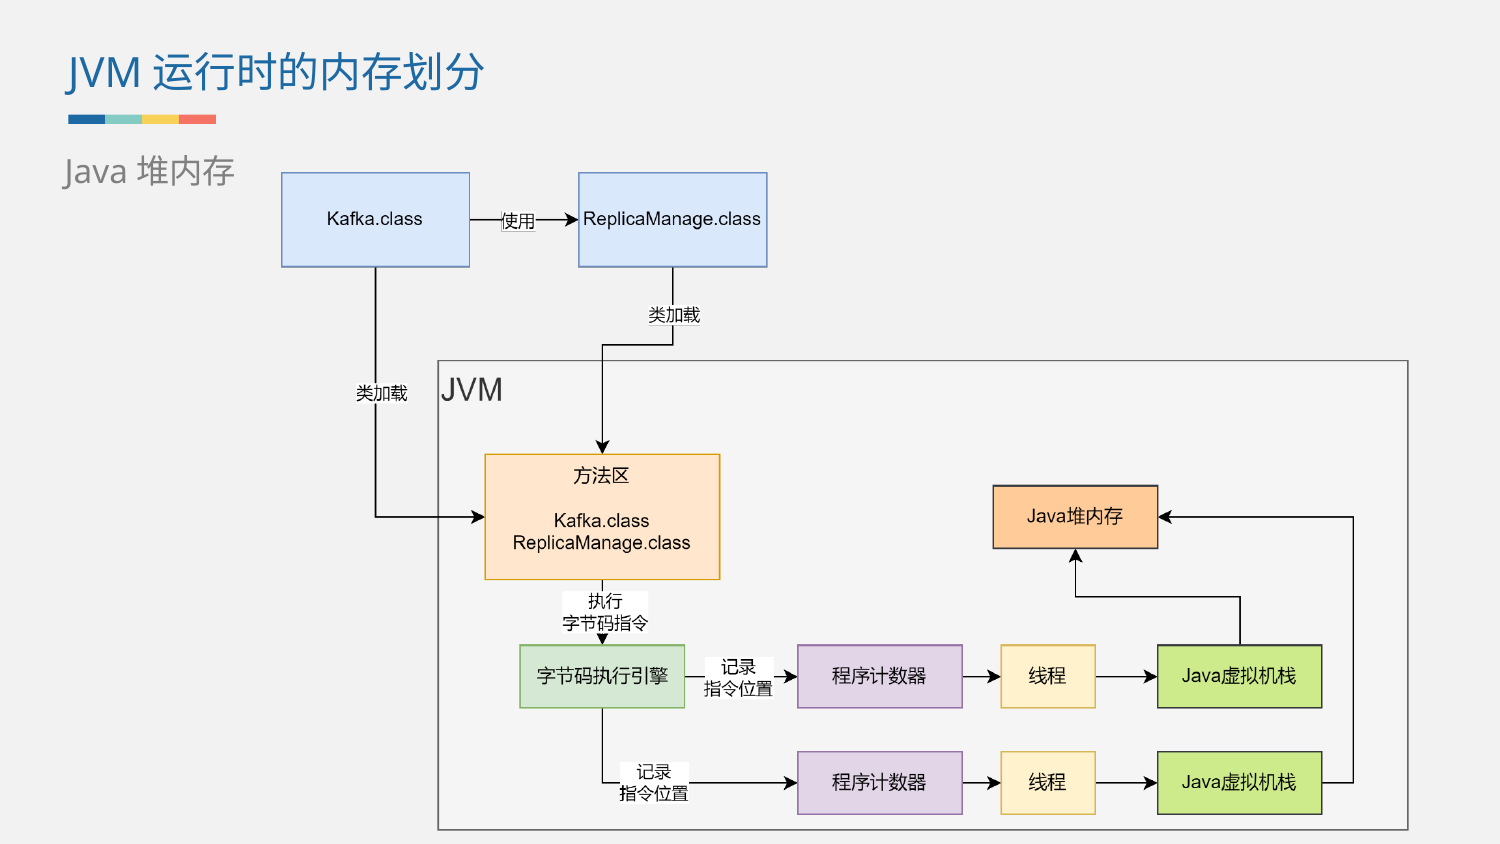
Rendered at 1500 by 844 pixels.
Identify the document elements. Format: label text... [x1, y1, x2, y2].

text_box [68, 114, 217, 125]
picture [265, 156, 1424, 844]
text_box Java堆内存 [49, 142, 346, 198]
text_box JVM运行时的内存划分 [68, 45, 609, 96]
